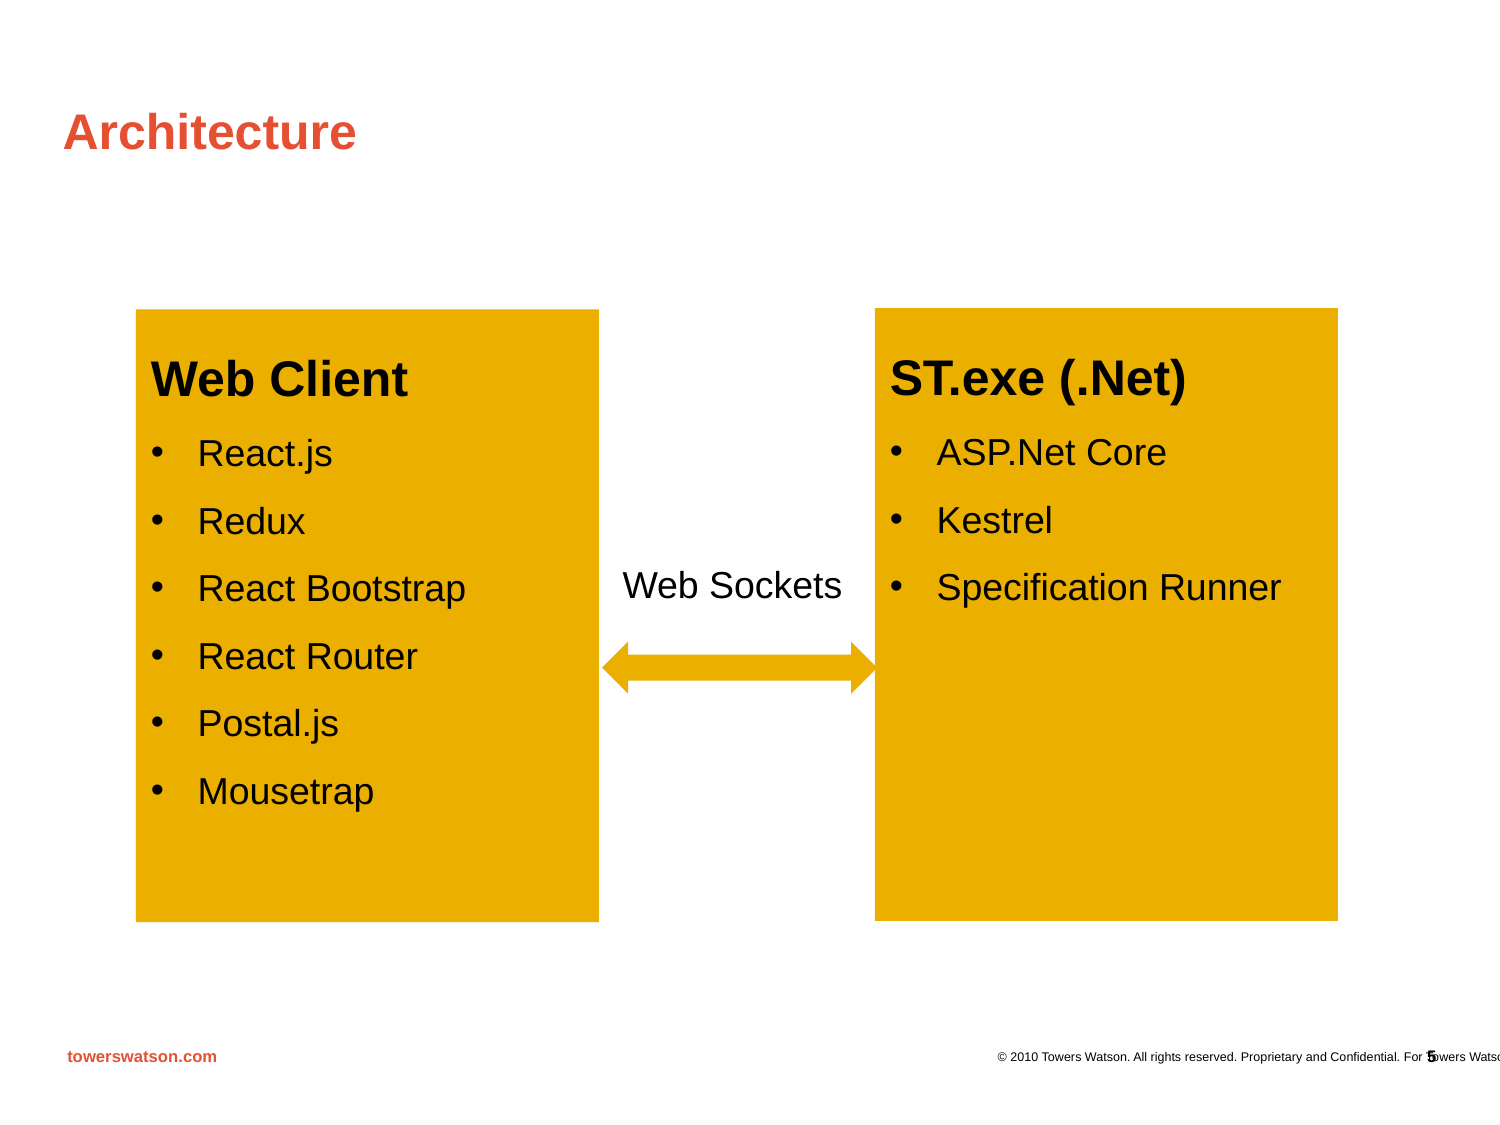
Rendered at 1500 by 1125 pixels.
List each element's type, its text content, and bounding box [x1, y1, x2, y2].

text_box Web Client React.js Redux React Bootstrap React Router Postal.js Mousetrap [135, 309, 599, 923]
title Architecture [62, 70, 1437, 197]
text_box ST.exe (.Net) ASP.Net Core Kestrel Specification Runner [874, 308, 1338, 921]
slide_number 5 [1382, 1038, 1437, 1084]
text_box [602, 641, 878, 694]
text_box Web Sockets [607, 558, 858, 614]
